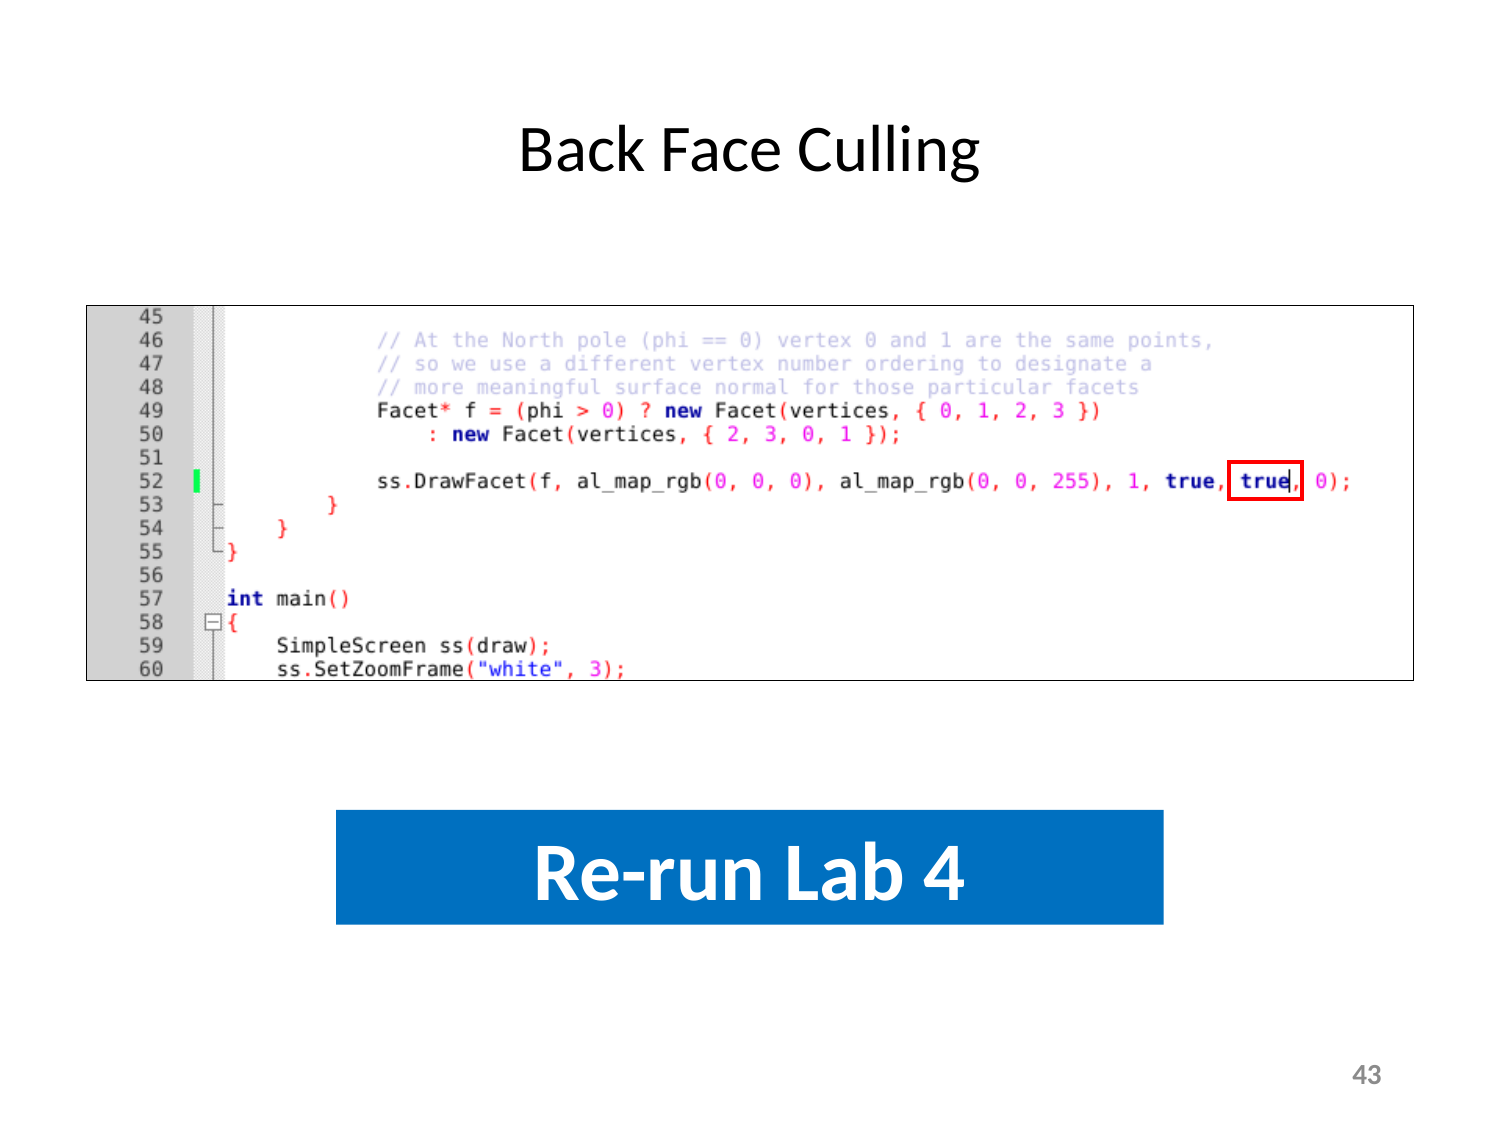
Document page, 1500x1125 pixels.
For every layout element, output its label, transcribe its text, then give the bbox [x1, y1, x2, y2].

slide_number 43 [1059, 1042, 1397, 1103]
picture [86, 305, 1414, 681]
text_box Re-run Lab 4 [336, 809, 1164, 925]
title Back Face Culling [103, 59, 1397, 241]
